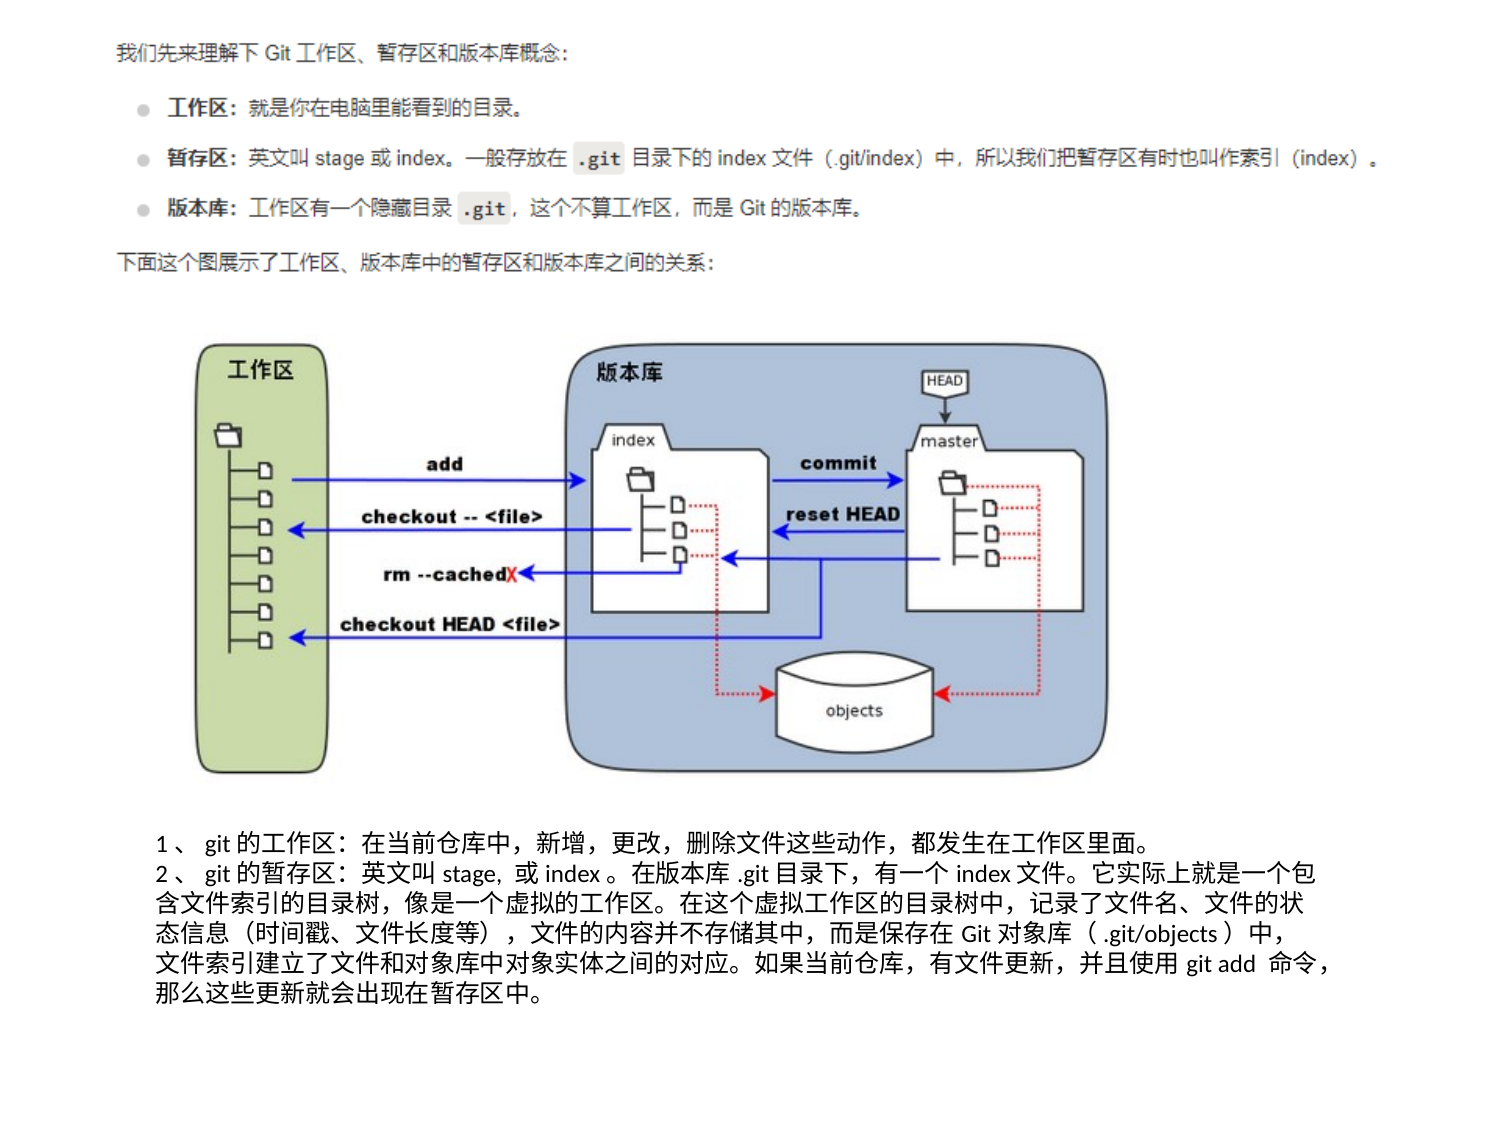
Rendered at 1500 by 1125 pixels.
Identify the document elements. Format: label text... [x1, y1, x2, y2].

text_box 1、git的工作区：在当前仓库中，新增，更改，删除文件这些动作，都发生在工作区里面。 2、git的暂存区：英文叫stage, 或index。在版本库.git目录下，有一个index文件。它实际上就是一个包含文件索引的目录树，像是一个虚拟的工作区。在这个虚拟工作区的目录树中，记录了文件名、文件的状态信息（时间戳、文件长度等），文件的内容并不存储其中，而是保存在Git对象库（.git/objects）中，文件索引建立了文件和对象库中对象实体之间的对应。如果当前仓库，有文件更新，并且使用git add 命令，那么这些更新就会出现在暂存区中。 [140, 820, 1336, 1060]
picture [113, 30, 1387, 798]
